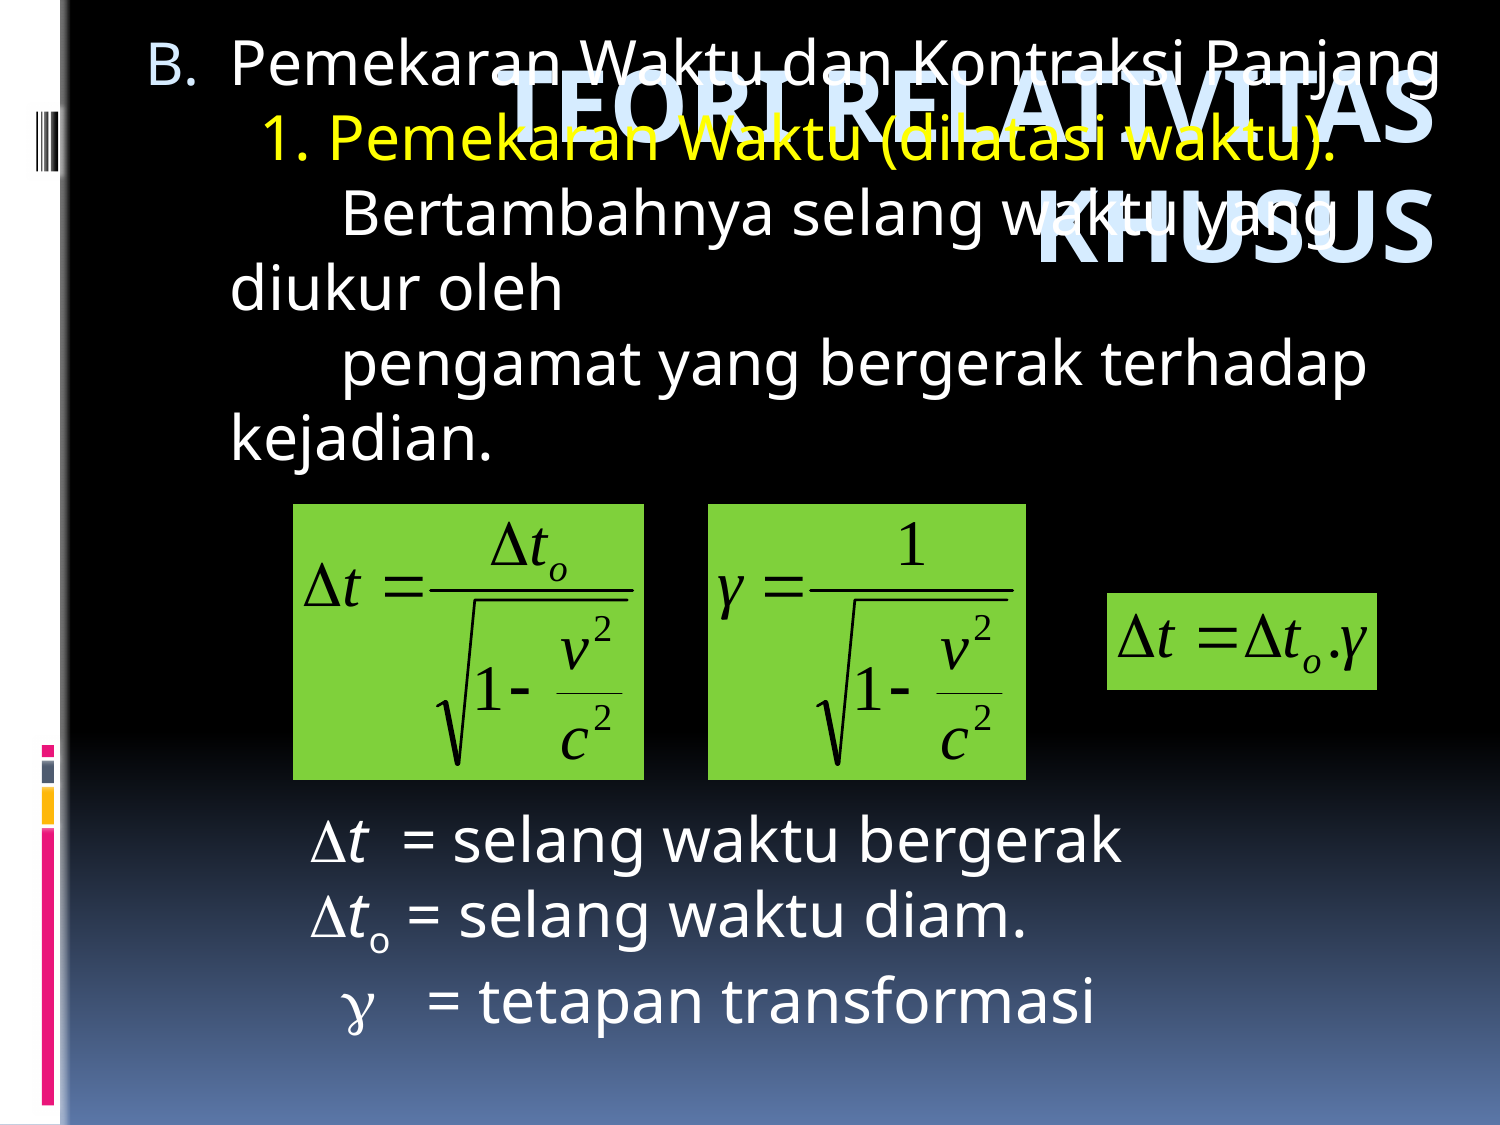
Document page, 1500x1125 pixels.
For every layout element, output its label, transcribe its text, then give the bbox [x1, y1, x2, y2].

subtitle Pemekaran Waktu dan Kontraksi Panjang 1. Pemekaran Waktu (dilatasi waktu). Bertambahnya selang waktu yang diukur oleh pengamat yang bergerak terhadap kejadian. [128, 187, 1500, 481]
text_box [292, 503, 645, 781]
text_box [1106, 592, 1378, 691]
title TEORI RELATIVITAS KHUSUS [128, 35, 1454, 187]
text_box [707, 503, 1027, 781]
text_box t = selang waktu bergerak to = selang waktu diam.  = tetapan transformasi [292, 808, 1184, 1043]
